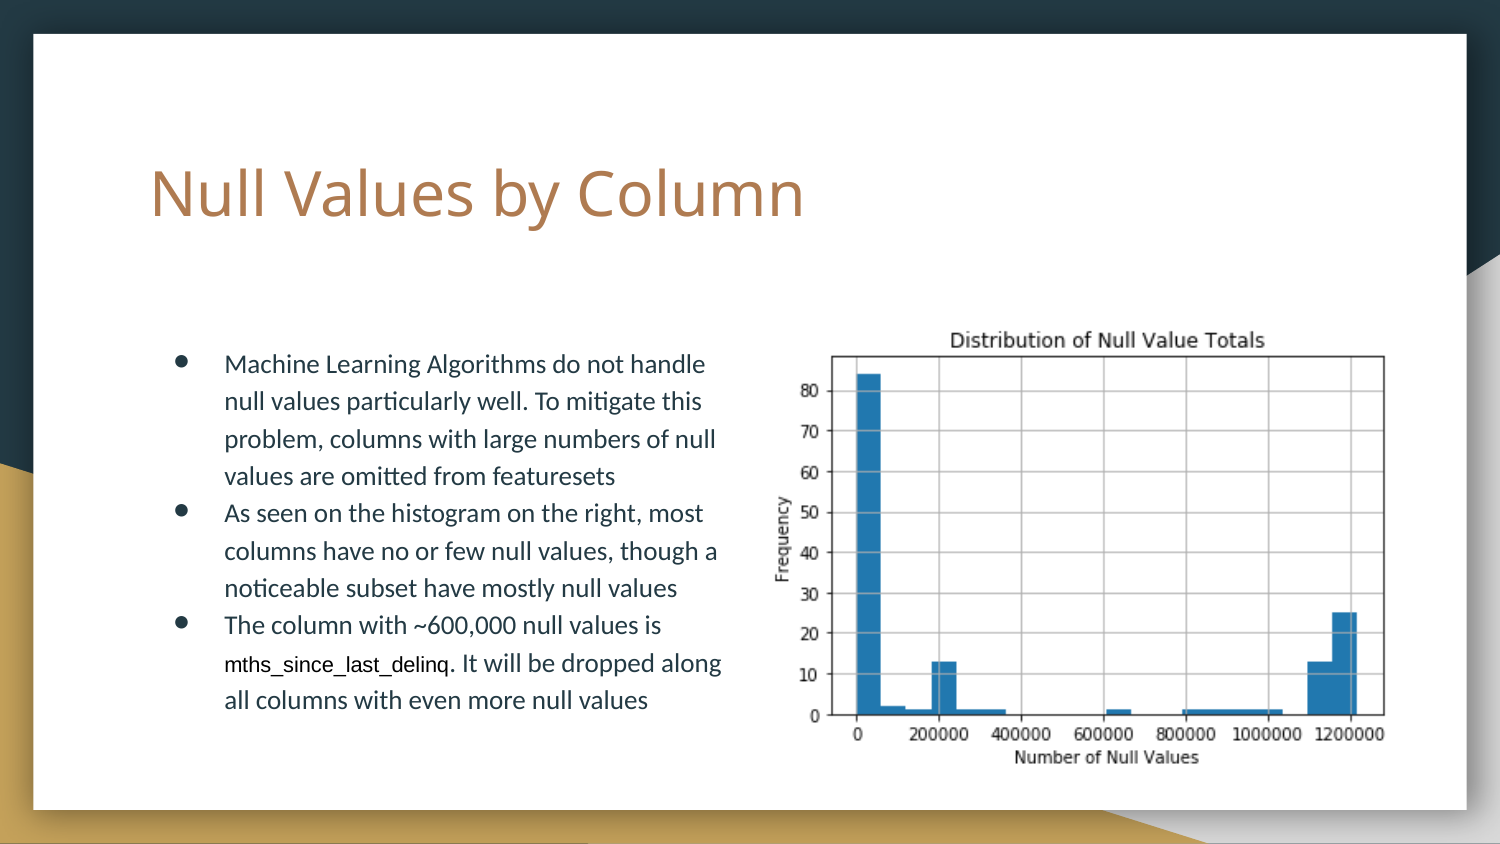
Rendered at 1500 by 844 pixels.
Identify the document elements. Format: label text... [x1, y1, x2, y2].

picture [763, 319, 1401, 777]
list Machine Learning Algorithms do not handle null values particularly well. To mitigate this problem, columns with large numbers of null values are omitted from featuresets As seen on the histogram on the right, most columns have no or few null values, though a noticeable subset have mostly null values The column with ~600,000 null values is mths_since_last_delinq. It will be dropped along all columns with even more null values [134, 326, 739, 729]
title Null Values by Column [134, 138, 1366, 296]
